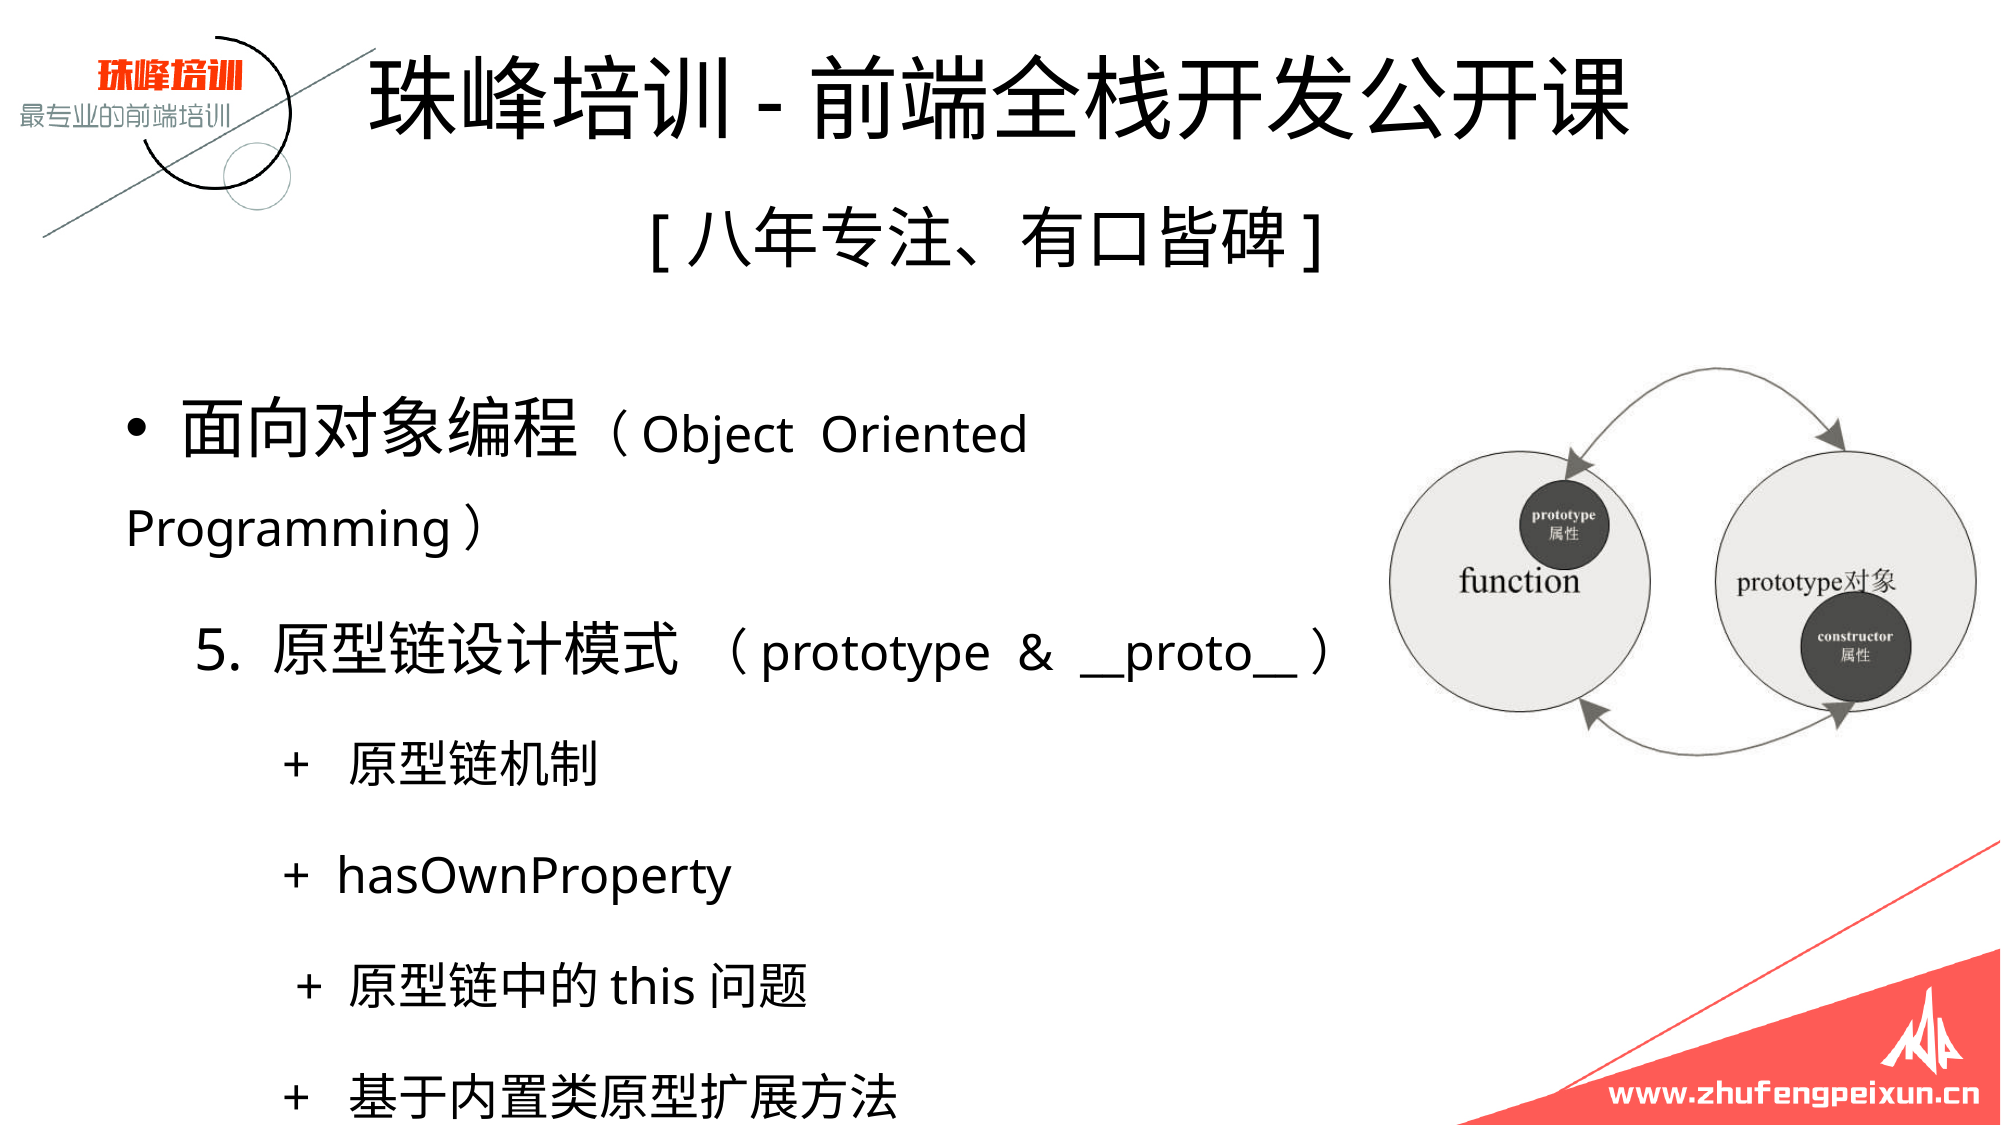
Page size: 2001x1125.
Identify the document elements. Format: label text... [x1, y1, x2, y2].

picture [1437, 796, 2001, 1125]
text_box [八年专注、有口皆碑] [633, 188, 1340, 364]
picture [18, 36, 376, 238]
picture [1388, 365, 1981, 759]
title 珠峰培训-前端全栈开发公开课 [137, 46, 1863, 224]
list 面向对象编程（Object Oriented Programming） 5. 原型链设计模式 （prototype & __proto__） + 原型链机制 + hasOwnProperty + 原型链中的this问题 + 基于内置类原型扩展方法 [72, 338, 1408, 1094]
